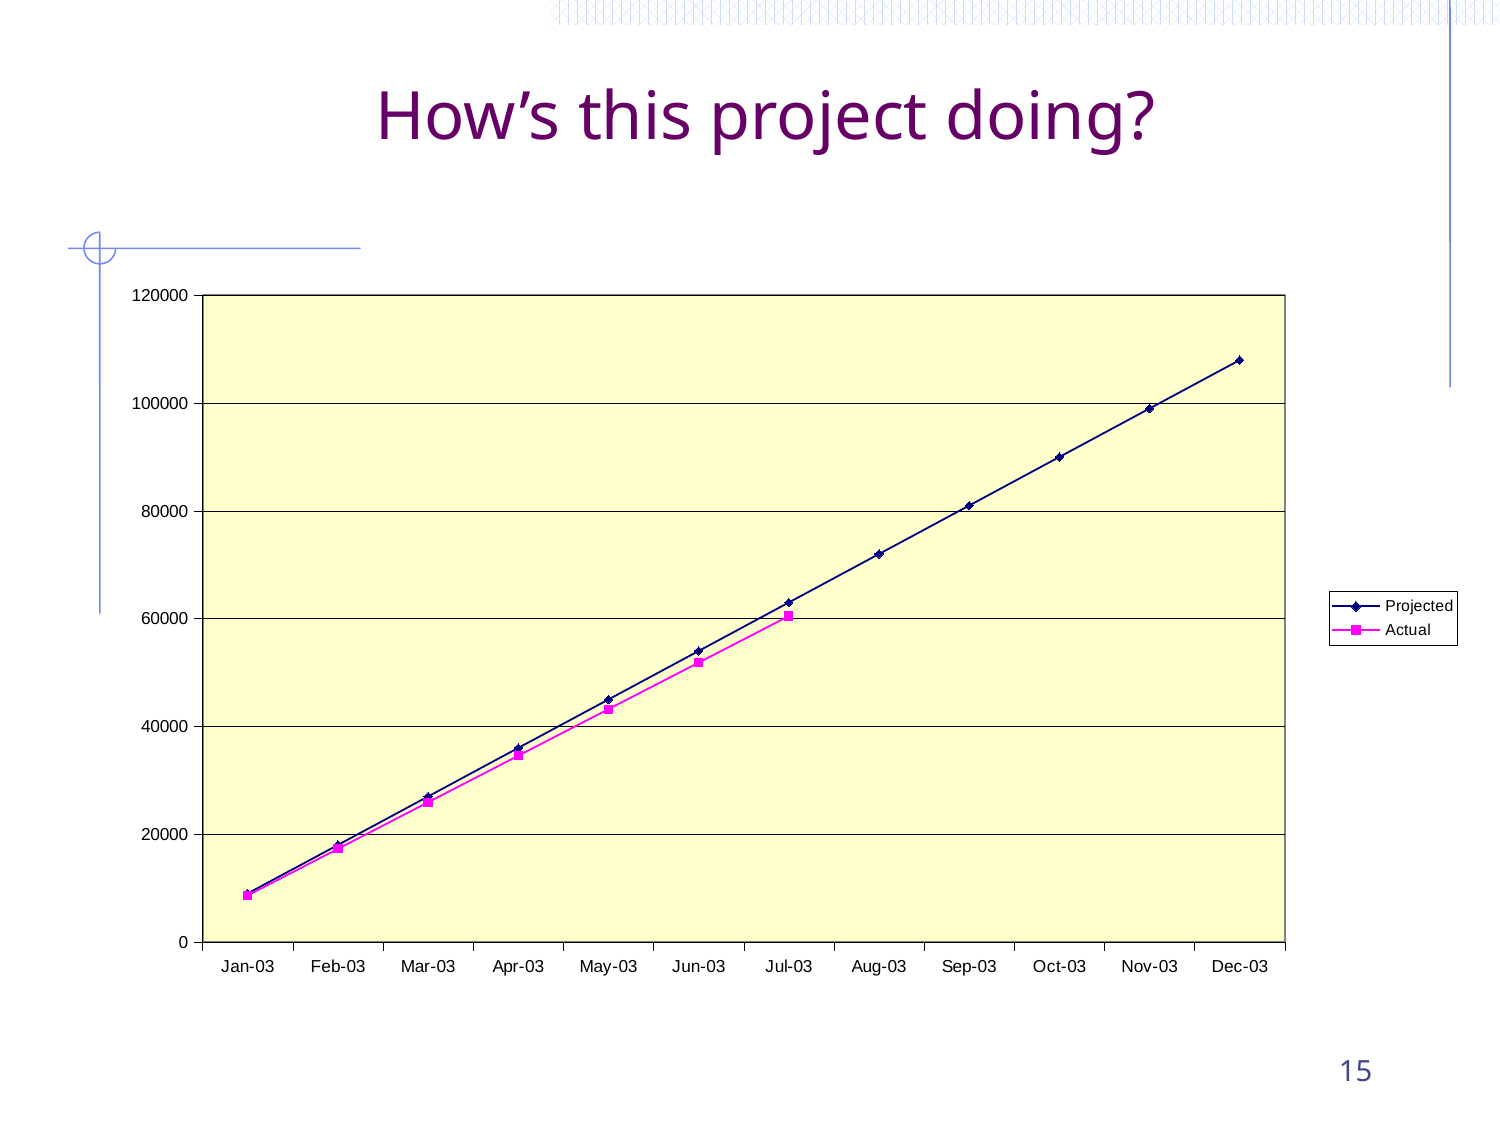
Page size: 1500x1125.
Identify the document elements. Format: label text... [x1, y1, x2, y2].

chart [114, 267, 1463, 993]
slide_number 15 [1074, 1024, 1388, 1101]
text_box How’s this project doing? [93, 66, 1438, 161]
